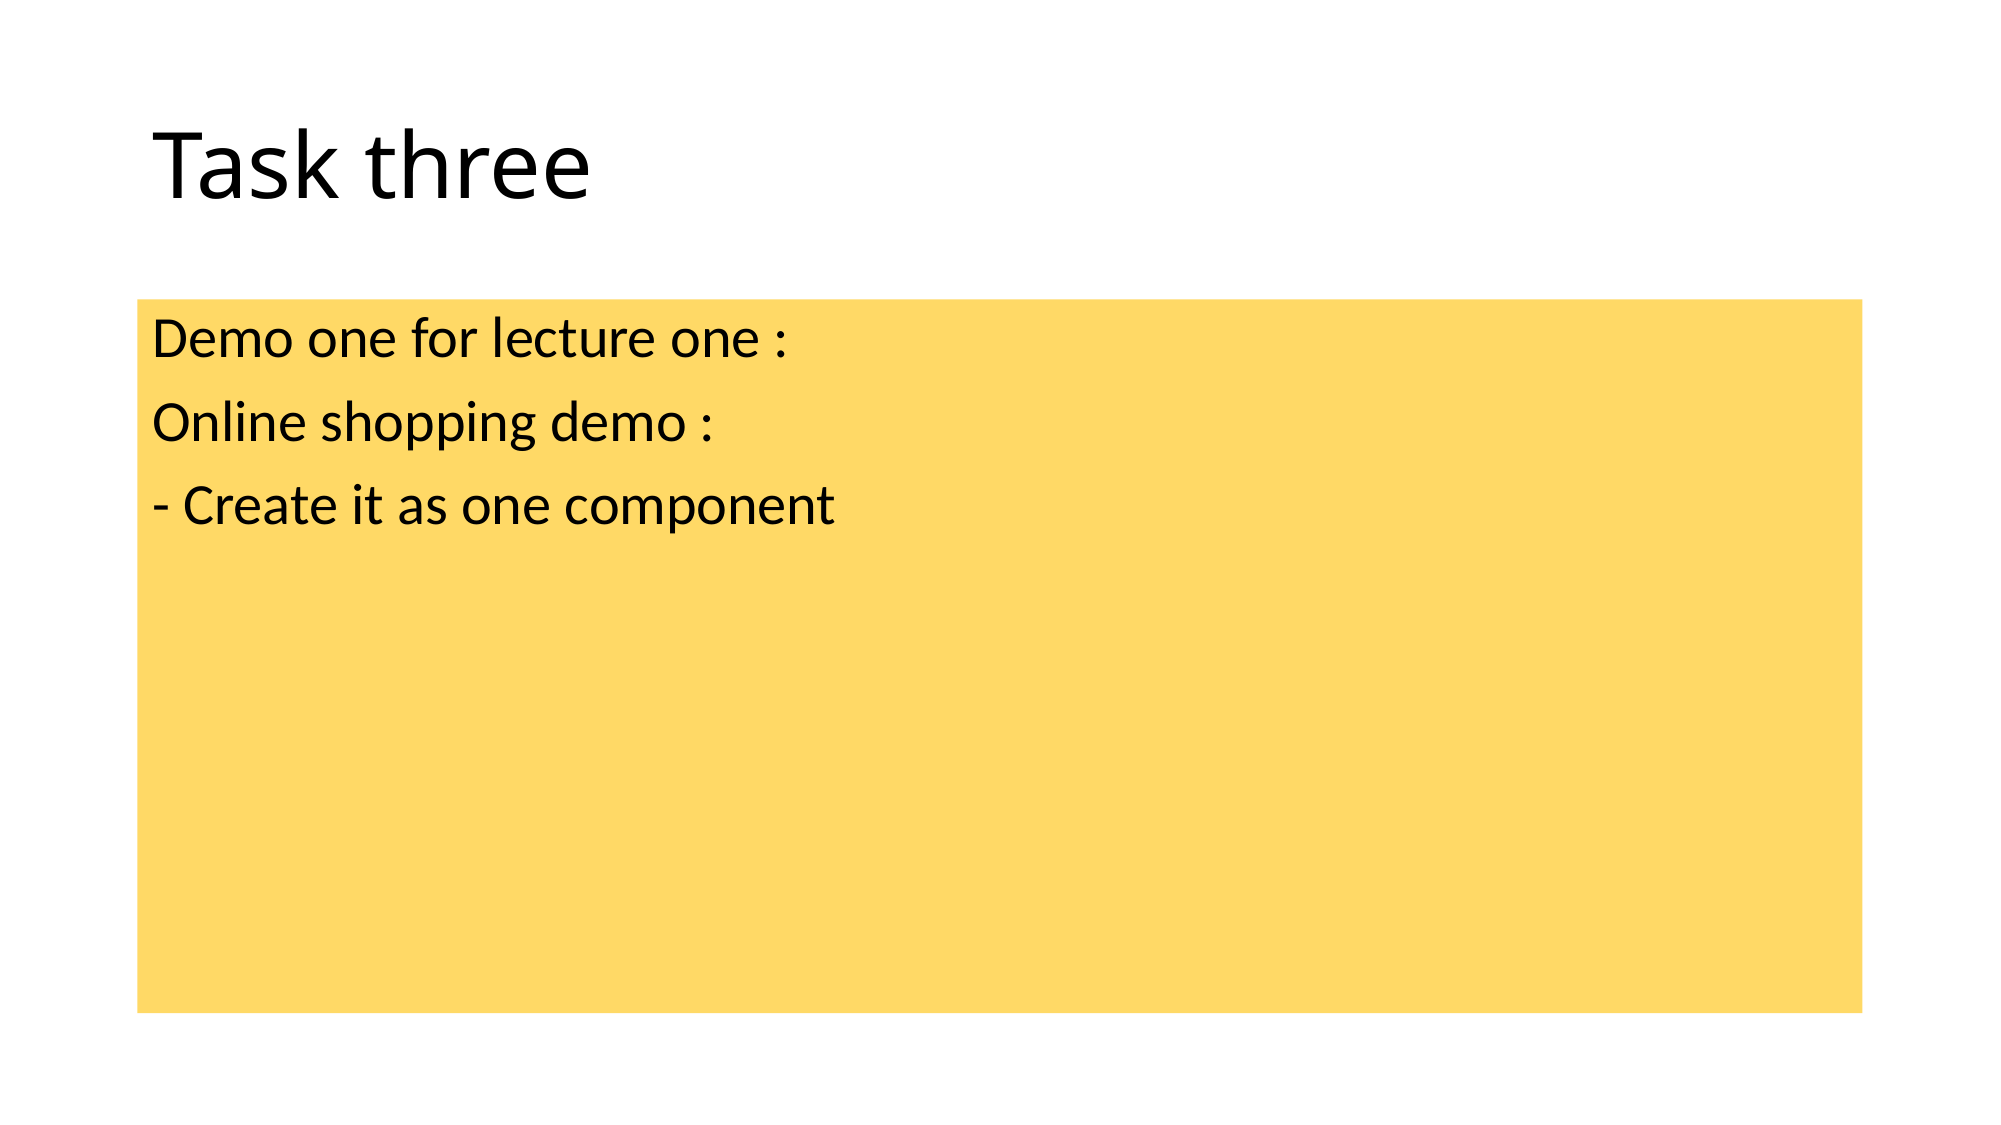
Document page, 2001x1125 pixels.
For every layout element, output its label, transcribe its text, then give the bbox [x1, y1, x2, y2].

title Task three [137, 59, 1863, 278]
list Demo one for lecture one : Online shopping demo : - Create it as one component [137, 299, 1863, 1014]
